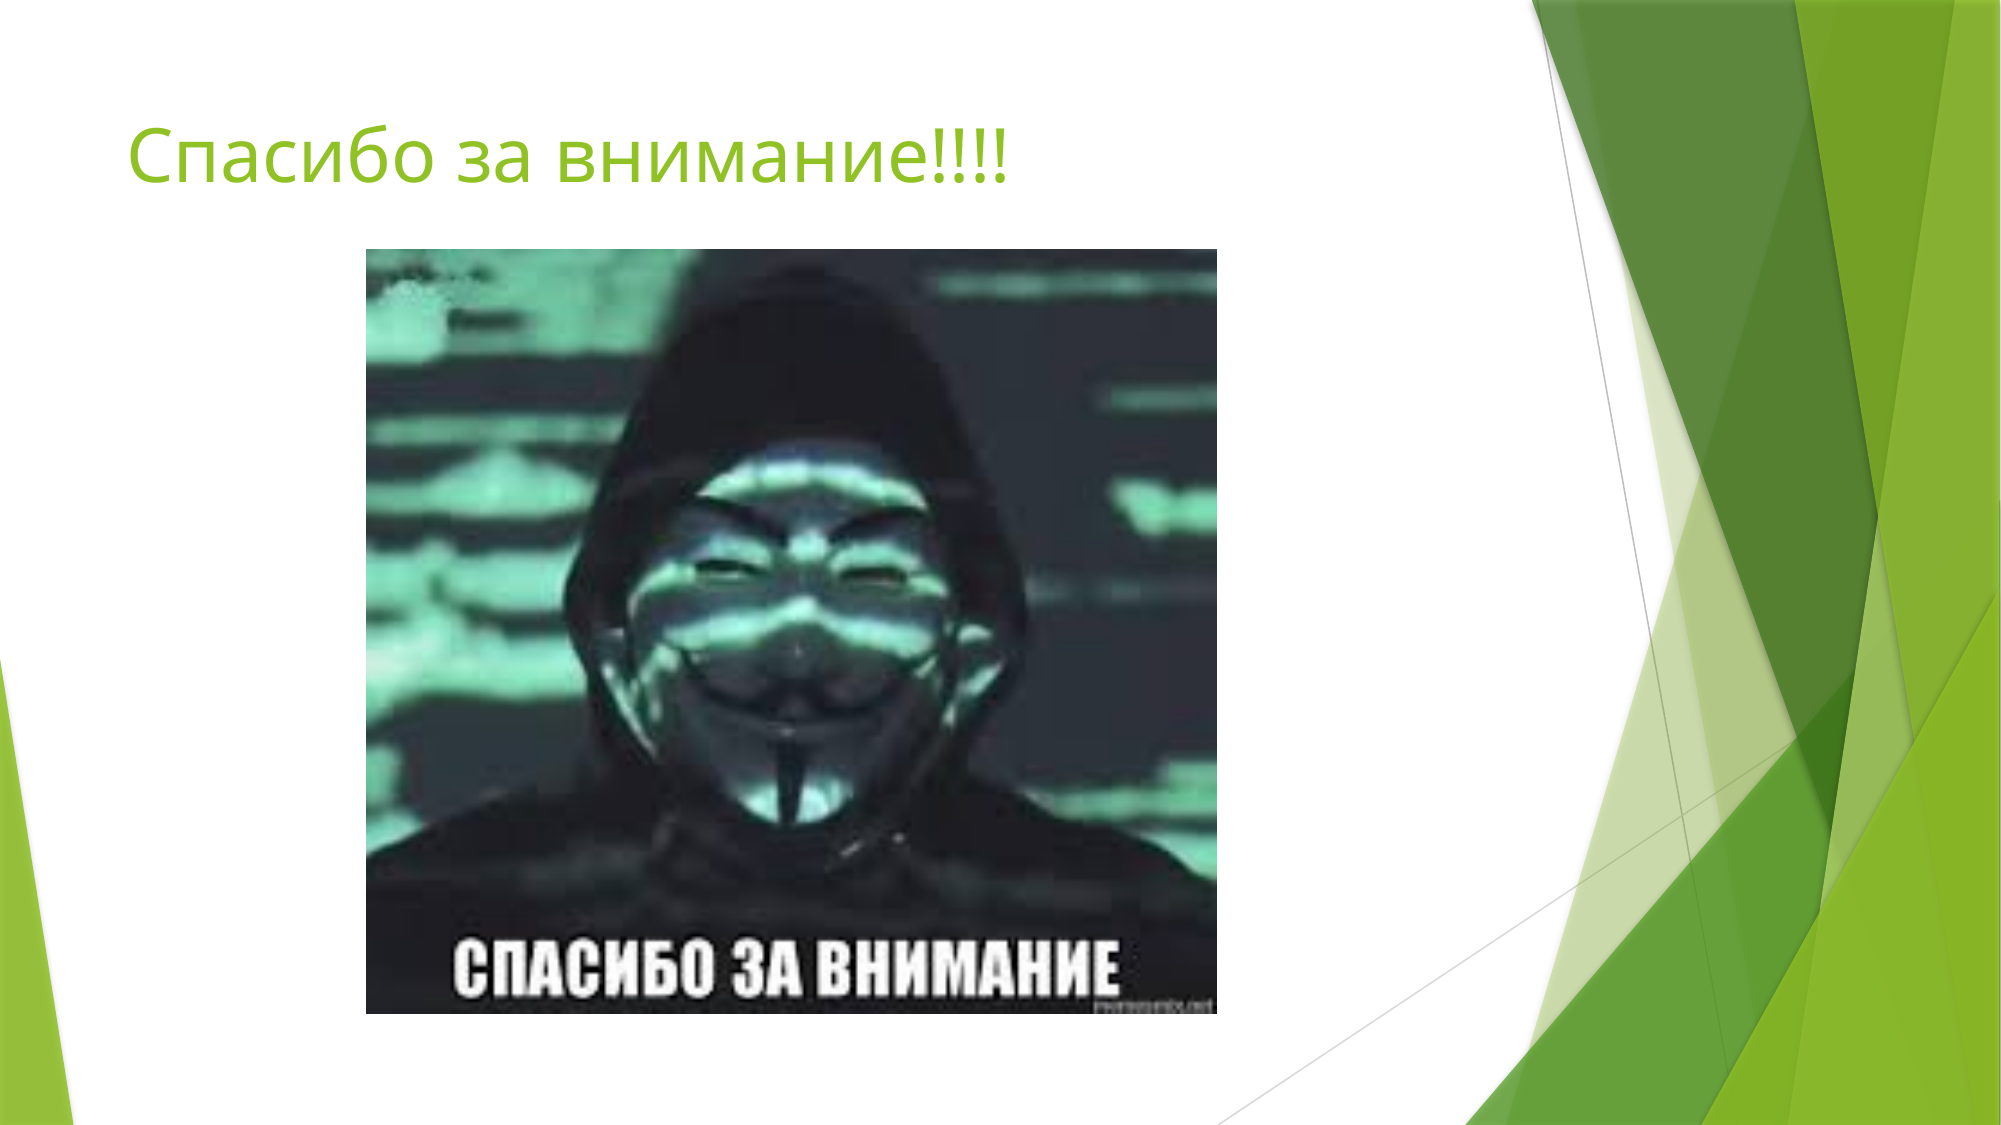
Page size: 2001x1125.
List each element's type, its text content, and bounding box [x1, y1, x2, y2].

title Спасибо за внимание!!!! [111, 99, 1522, 317]
picture [365, 248, 1218, 1015]
